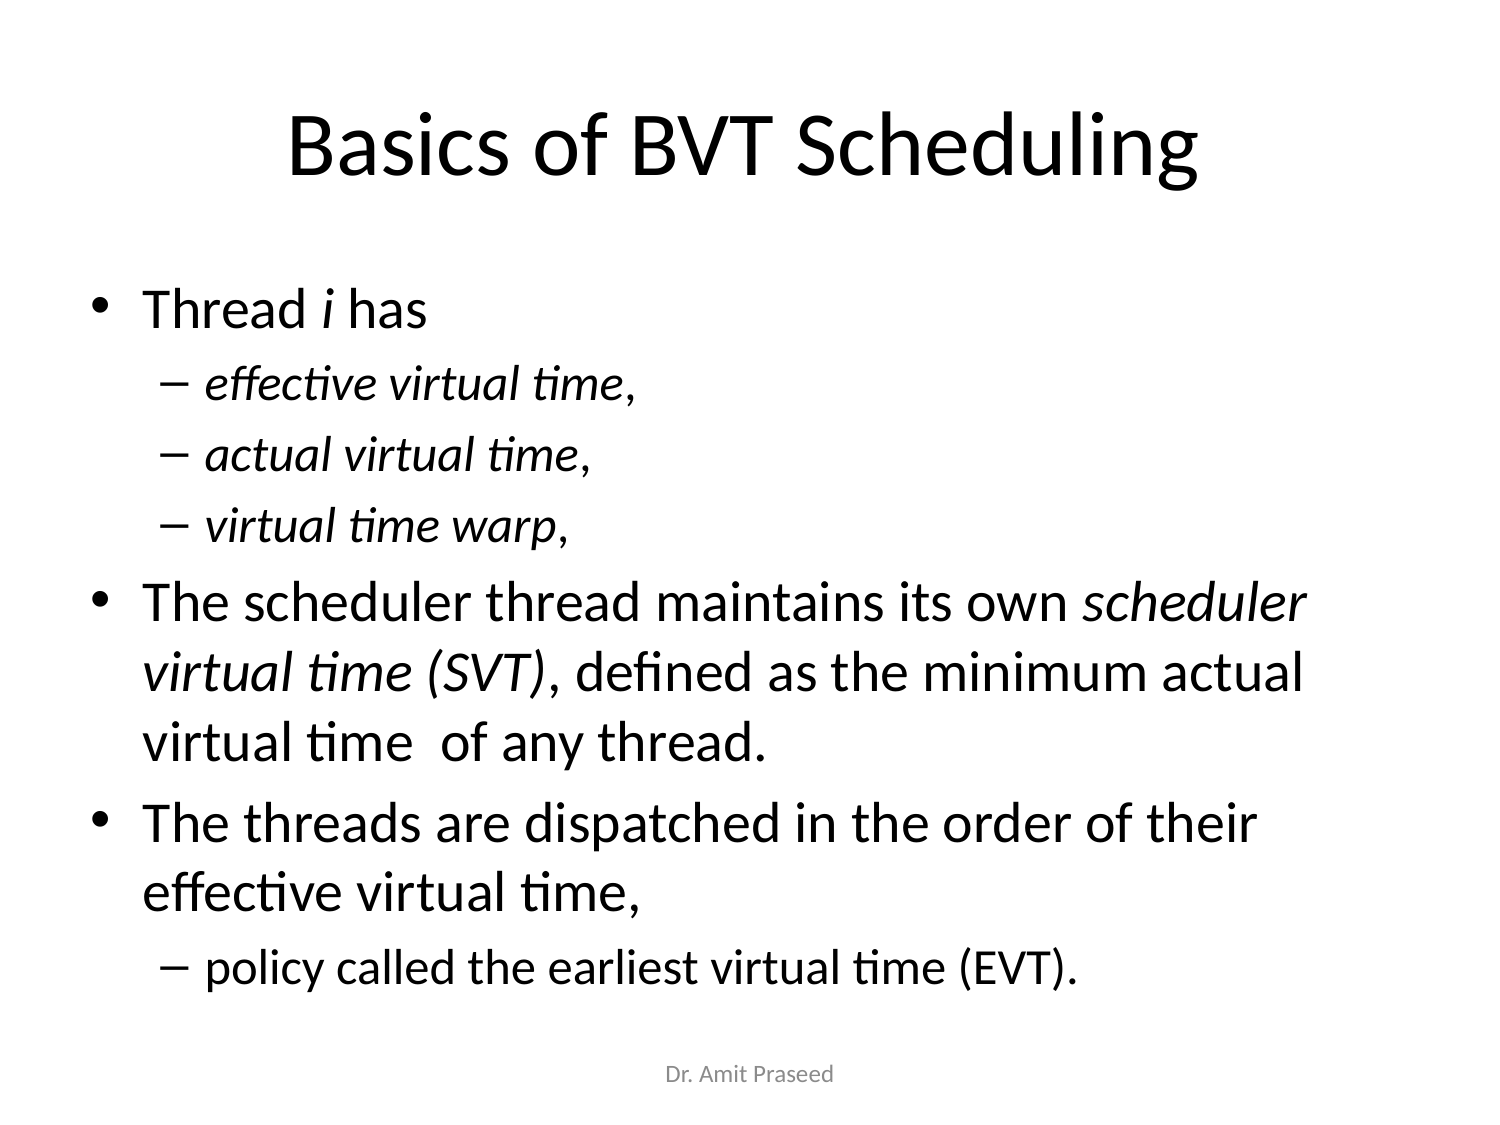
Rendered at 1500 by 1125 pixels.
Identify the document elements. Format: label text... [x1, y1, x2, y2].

footer Dr. Amit Praseed [512, 1042, 988, 1103]
title Basics of BVT Scheduling [24, 45, 1463, 233]
